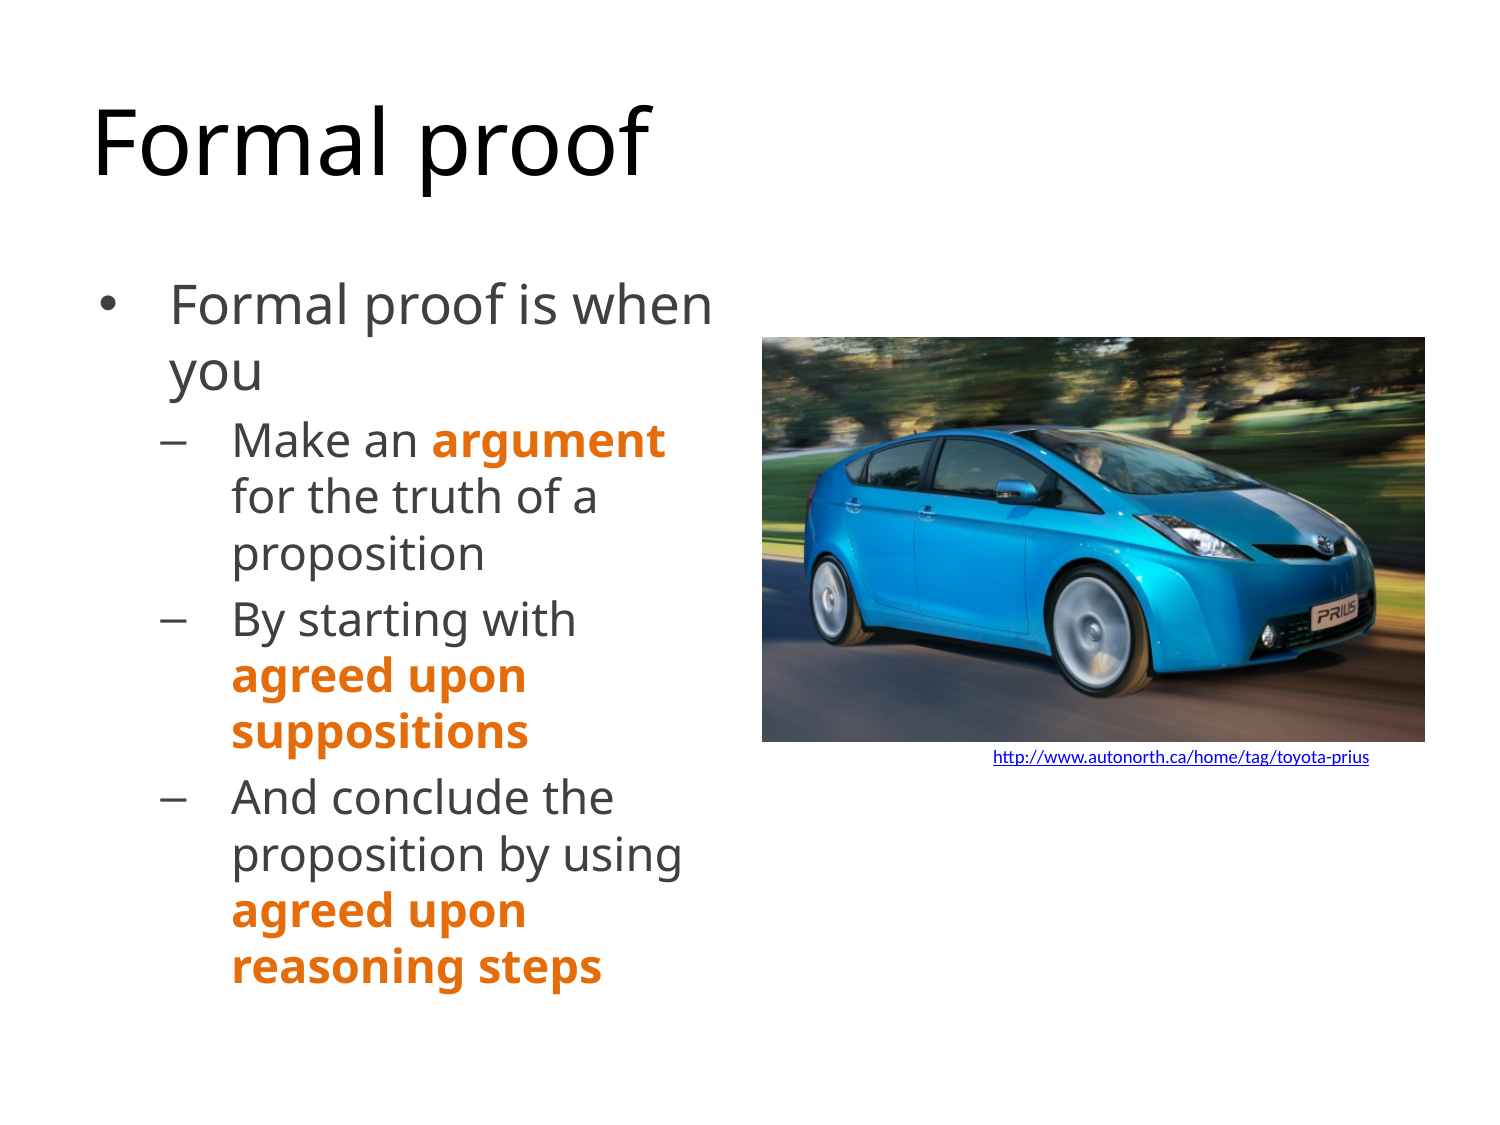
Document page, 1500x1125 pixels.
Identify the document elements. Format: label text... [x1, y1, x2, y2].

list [762, 337, 1426, 742]
text_box http://www.autonorth.ca/home/tag/toyota-prius [978, 750, 1385, 775]
list Formal proof is when you Make an argument for the truth of a proposition By starting with agreed upon suppositions And conclude the proposition by using agreed upon reasoning steps [75, 262, 738, 1005]
title Formal proof [75, 45, 1425, 233]
